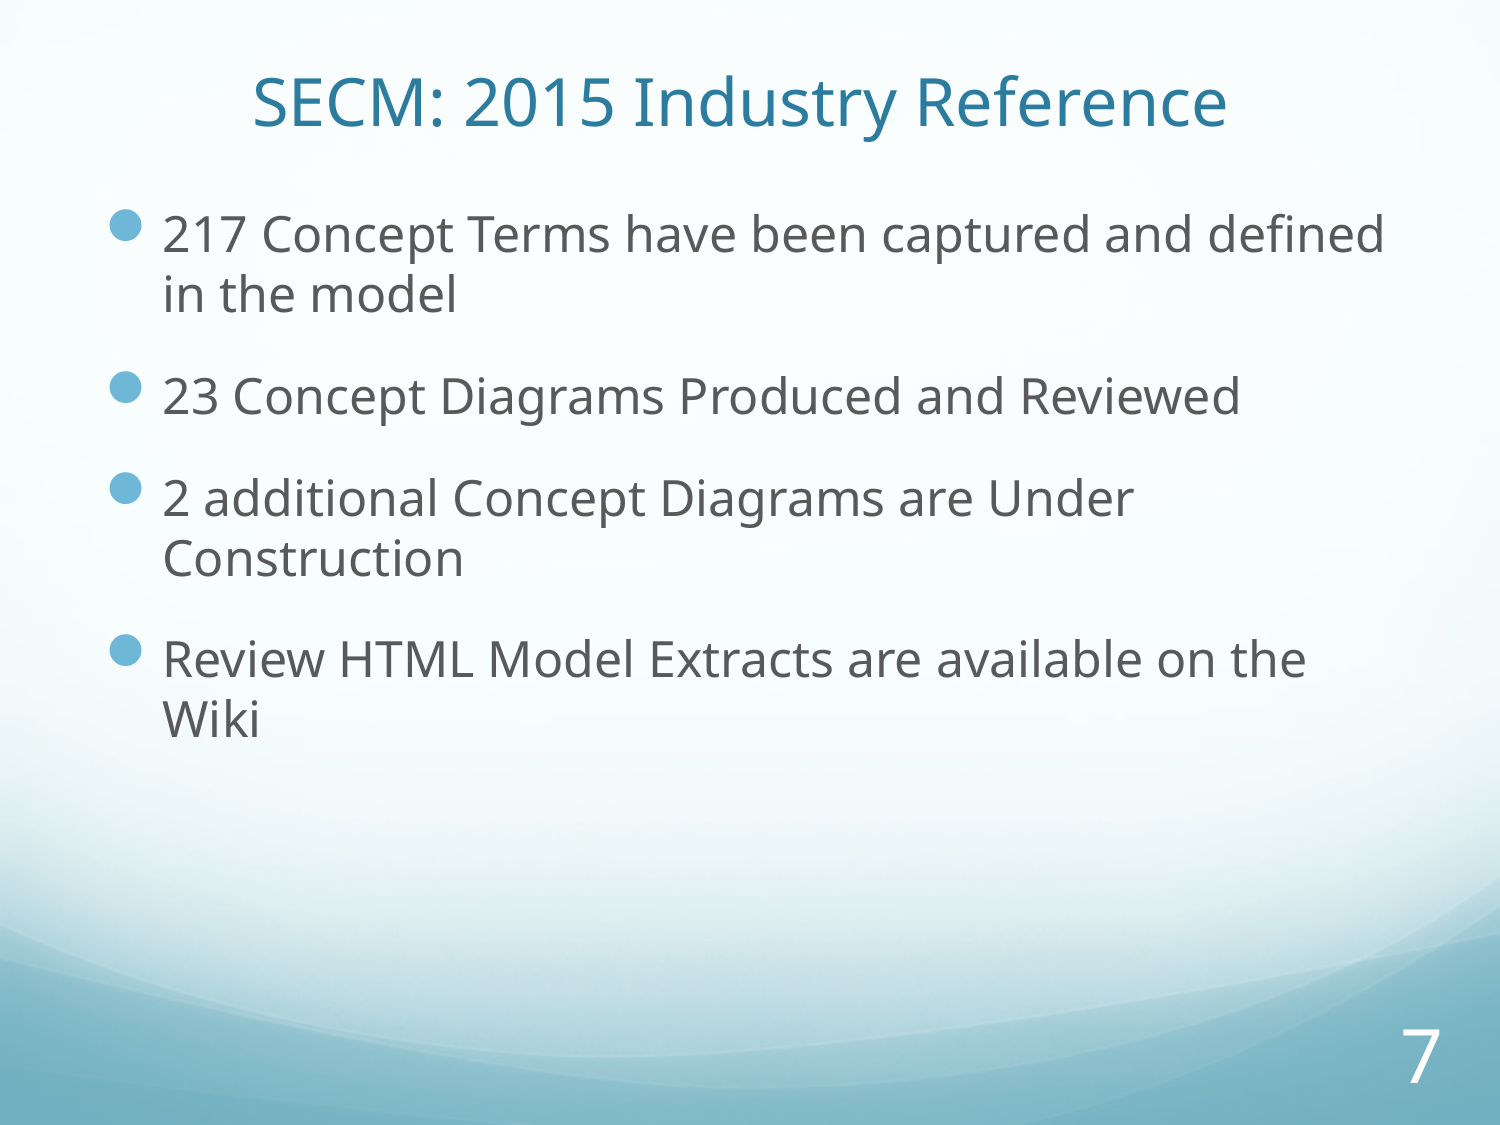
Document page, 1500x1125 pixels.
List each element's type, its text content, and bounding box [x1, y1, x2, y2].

list 217 Concept Terms have been captured and defined in the model 23 Concept Diagrams Produced and Reviewed 2 additional Concept Diagrams are Under Construction Review HTML Model Extracts are available on the Wiki [90, 195, 1410, 975]
title SECM: 2015 Industry Reference [90, 17, 1410, 148]
slide_number 7 [1295, 1029, 1459, 1090]
